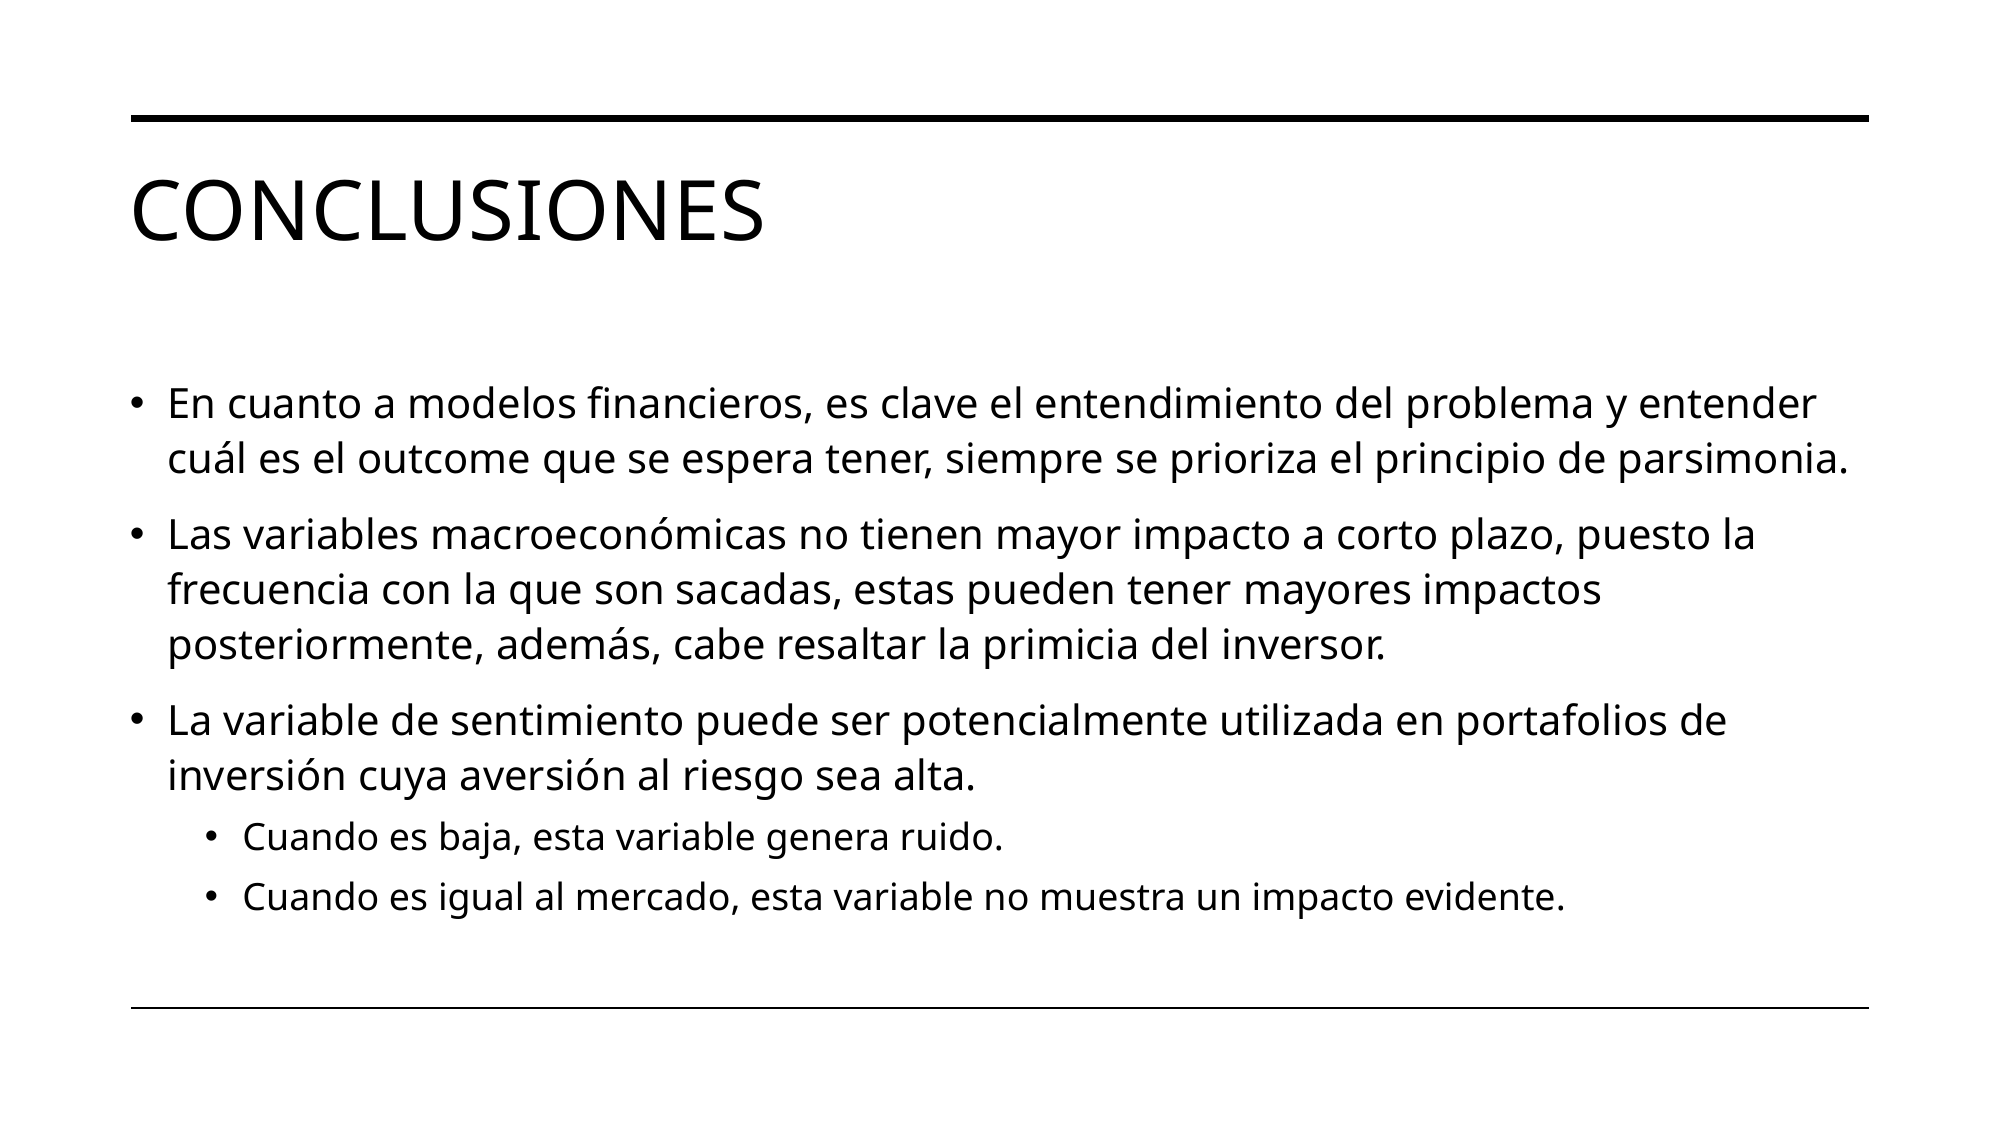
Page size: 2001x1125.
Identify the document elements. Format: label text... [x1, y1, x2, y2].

list En cuanto a modelos financieros, es clave el entendimiento del problema y entender cuál es el outcome que se espera tener, siempre se prioriza el principio de parsimonia. Las variables macroeconómicas no tienen mayor impacto a corto plazo, puesto la frecuencia con la que son sacadas, estas pueden tener mayores impactos posteriormente, además, cabe resaltar la primicia del inversor. La variable de sentimiento puede ser potencialmente utilizada en portafolios de inversión cuya aversión al riesgo sea alta. Cuando es baja, esta variable genera ruido. Cuando es igual al mercado, esta variable no muestra un impacto evidente. [114, 364, 1869, 978]
title Conclusiones [114, 149, 1869, 364]
